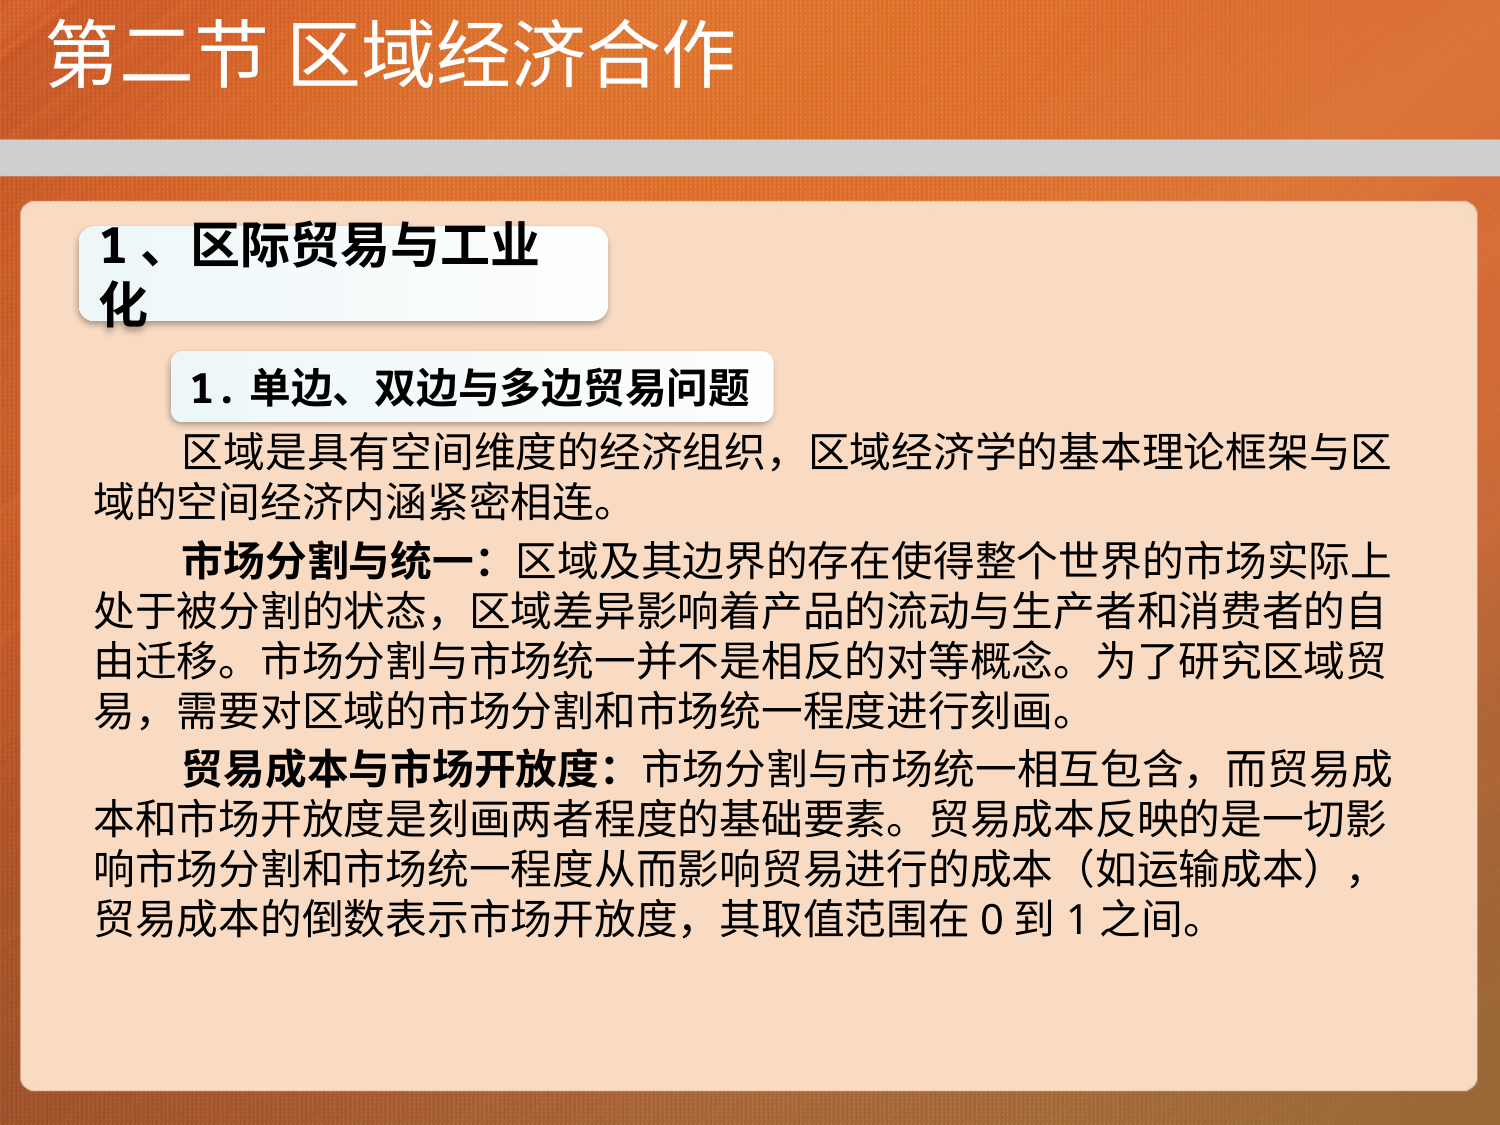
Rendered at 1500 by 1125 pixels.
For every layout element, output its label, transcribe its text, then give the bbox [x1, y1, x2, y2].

text_box 1、区际贸易与工业化 [77, 225, 610, 322]
picture [0, 0, 1500, 1125]
list 区域是具有空间维度的经济组织，区域经济学的基本理论框架与区域的空间经济内涵紧密相连。 市场分割与统一：区域及其边界的存在使得整个世界的市场实际上处于被分割的状态，区域差异影响着产品的流动与生产者和消费者的自由迁移。市场分割与市场统一并不是相反的对等概念。为了研究区域贸易，需要对区域的市场分割和市场统一程度进行刻画。 贸易成本与市场开放度：市场分割与市场统一相互包含，而贸易成本和市场开放度是刻画两者程度的基础要素。贸易成本反映的是一切影响市场分割和市场统一程度从而影响贸易进行的成本（如运输成本），贸易成本的倒数表示市场开放度，其取值范围在0到1之间。 [78, 243, 1425, 993]
title 第二节 区域经济合作 [29, 0, 1474, 161]
text_box 1.单边、双边与多边贸易问题 [170, 350, 775, 424]
